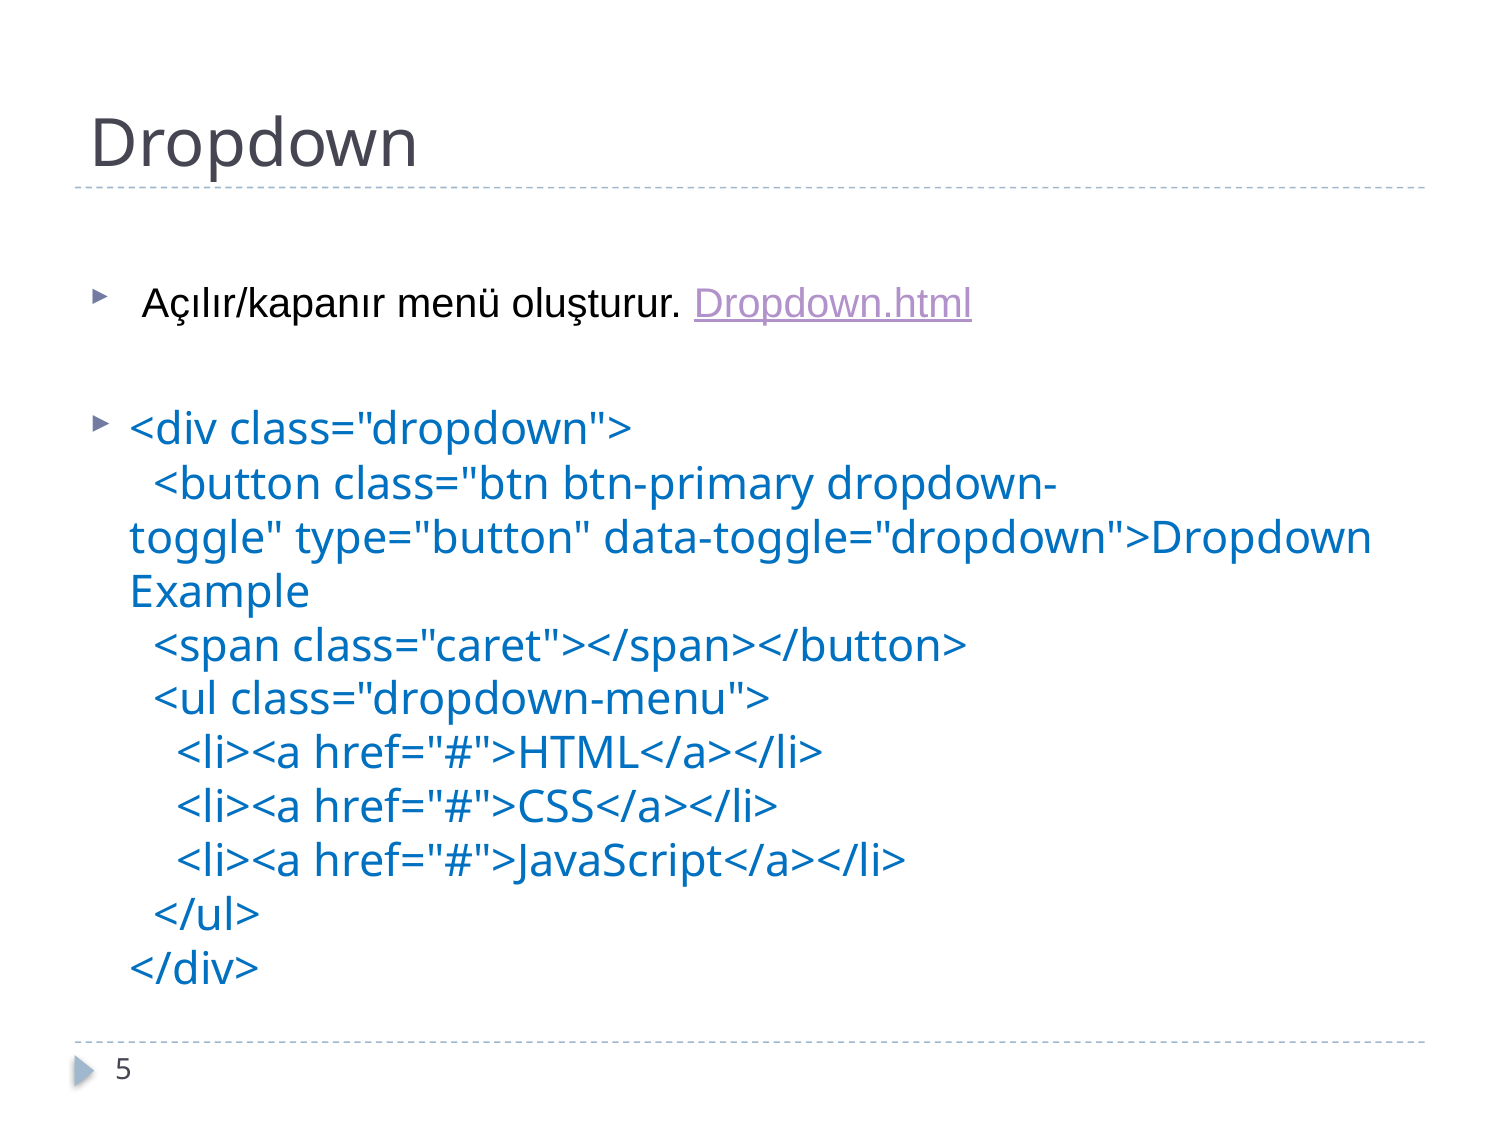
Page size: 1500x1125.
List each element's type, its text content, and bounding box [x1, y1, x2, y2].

slide_number 5 [100, 1042, 426, 1103]
list Açılır/kapanır menü oluşturur. Dropdown.html <div class="dropdown"> <button class="btn btn-primary dropdown-toggle" type="button" data-toggle="dropdown">Dropdown Example <span class="caret"></span></button> <ul class="dropdown-menu"> <li><a href="#">HTML</a></li> <li><a href="#">CSS</a></li> <li><a href="#">JavaScript</a></li> </ul> </div> [75, 200, 1425, 1010]
title Dropdown [75, 24, 1425, 188]
